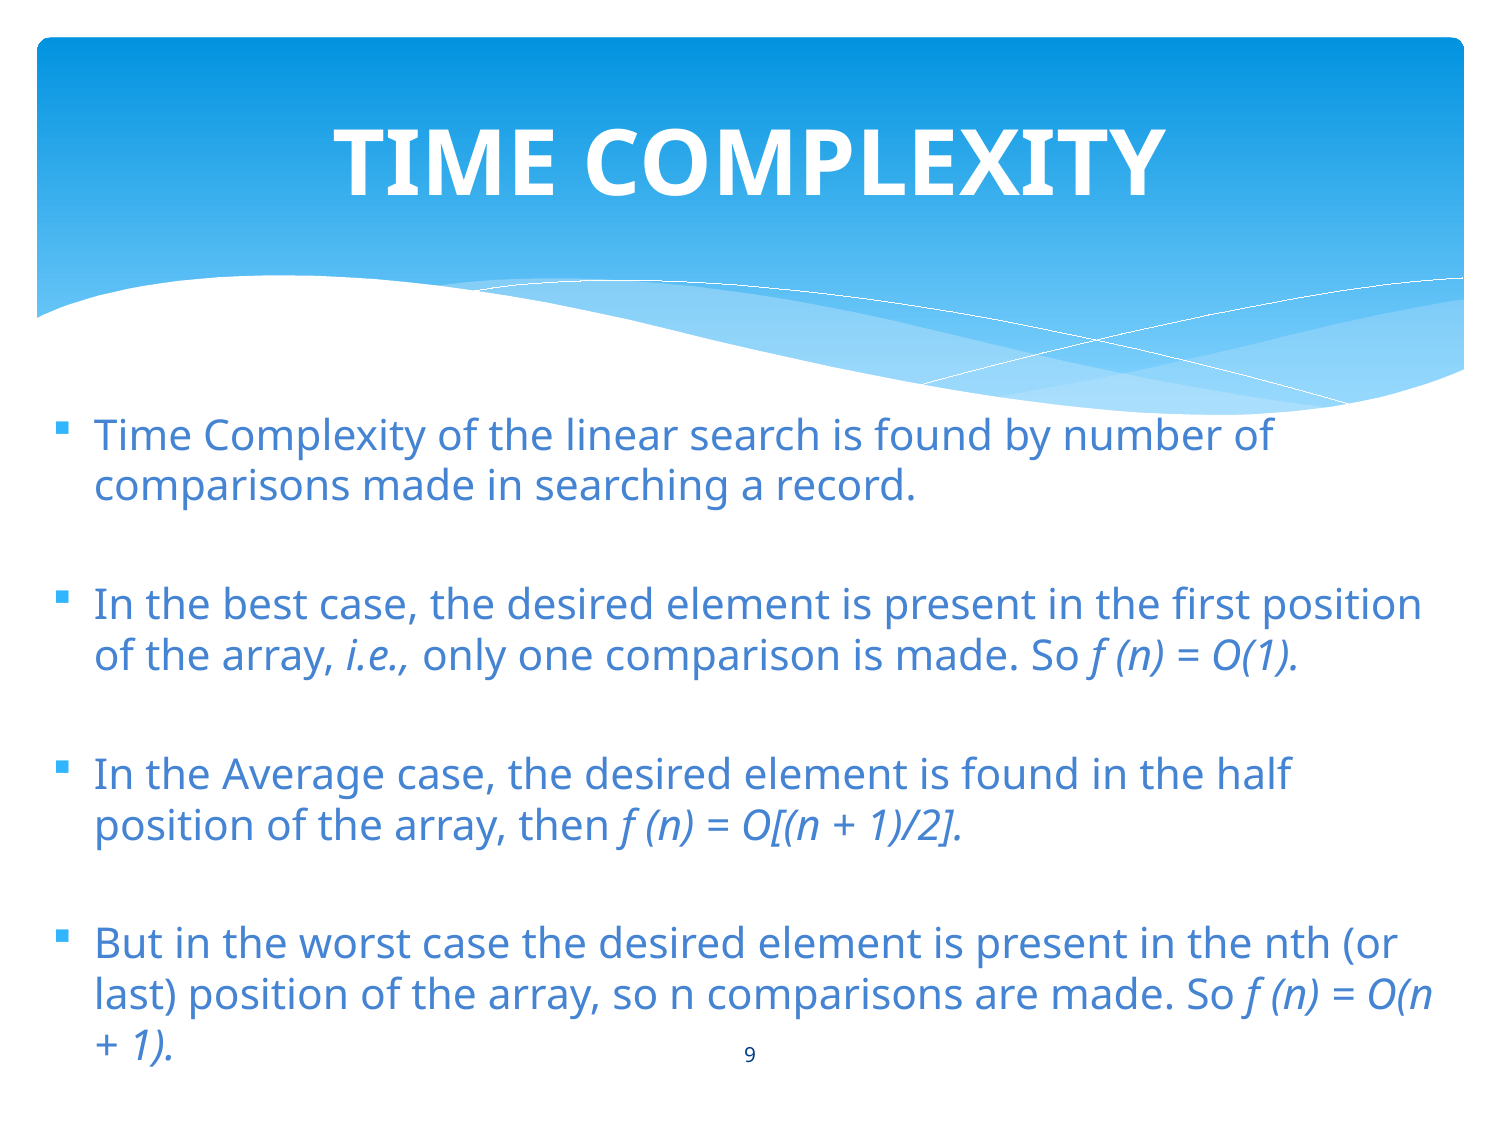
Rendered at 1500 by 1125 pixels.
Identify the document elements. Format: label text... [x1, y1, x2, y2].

list Time Complexity of the linear search is found by number of comparisons made in searching a record. In the best case, the desired element is present in the first position of the array, i.e., only one comparison is made. So f (n) = O(1). In the Average case, the desired element is found in the half position of the array, then f (n) = O[(n + 1)/2]. But in the worst case the desired element is present in the nth (or last) position of the array, so n comparisons are made. So f (n) = O(n + 1). [37, 399, 1466, 1088]
title TIME COMPLEXITY [75, 55, 1425, 261]
slide_number 9 [654, 1025, 846, 1086]
